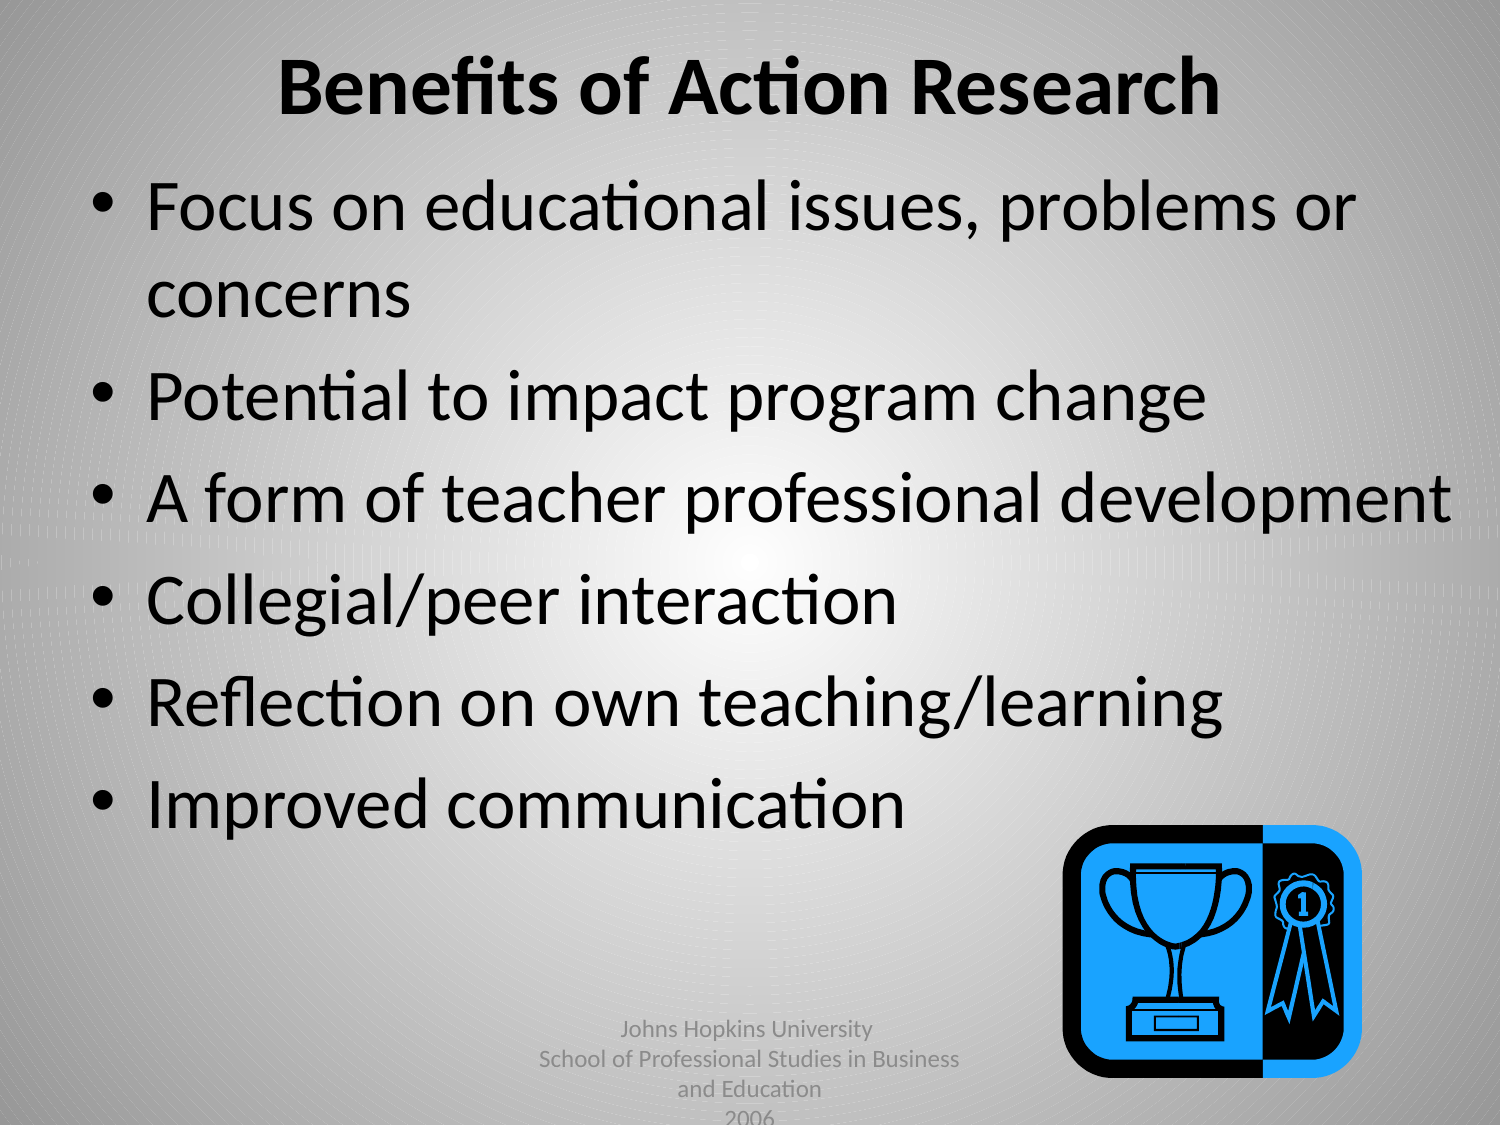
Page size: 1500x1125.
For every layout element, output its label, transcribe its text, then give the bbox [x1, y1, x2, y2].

title Benefits of Action Research [0, 0, 1500, 163]
list Focus on educational issues, problems or concerns Potential to impact program change A form of teacher professional development Collegial/peer interaction Reflection on own teaching/learning Improved communication [75, 149, 1500, 1125]
picture [1062, 824, 1363, 1079]
